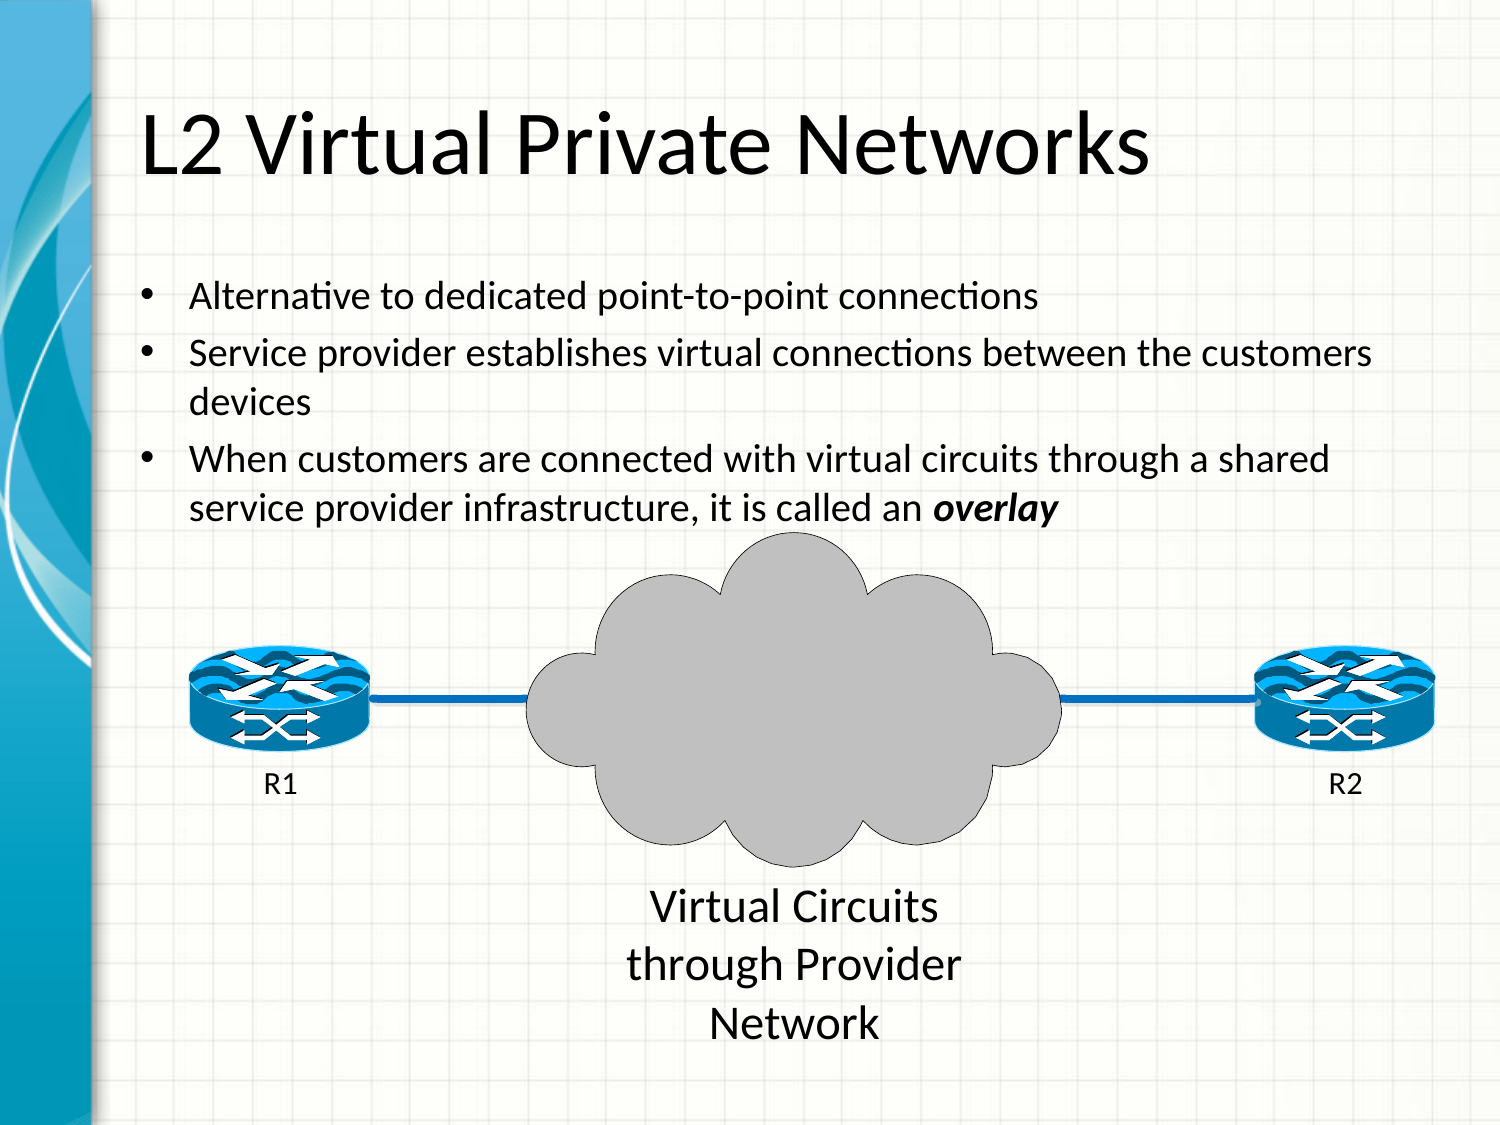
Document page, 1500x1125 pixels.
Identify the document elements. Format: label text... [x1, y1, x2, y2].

title L2 Virtual Private Networks [125, 44, 1450, 232]
list Alternative to dedicated point-to-point connections Service provider establishes virtual connections between the customers devices When customers are connected with virtual circuits through a shared service provider infrastructure, it is called an overlay [125, 261, 1450, 539]
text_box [182, 528, 1444, 1057]
picture [0, 0, 1500, 1125]
